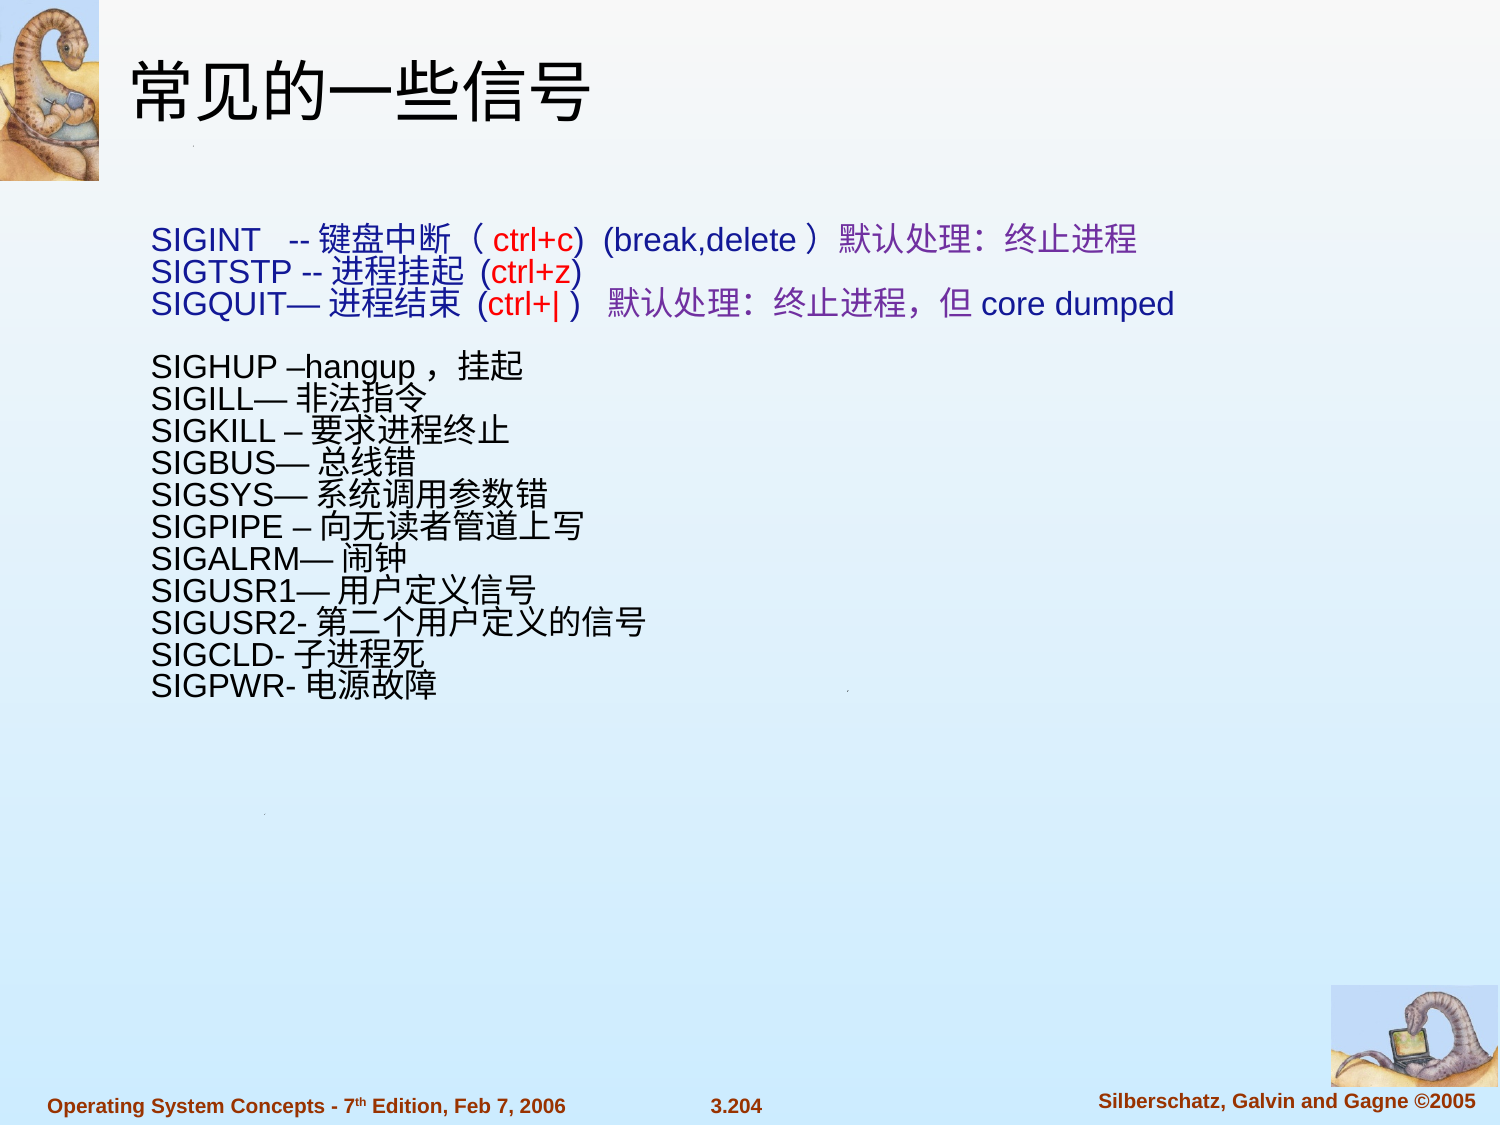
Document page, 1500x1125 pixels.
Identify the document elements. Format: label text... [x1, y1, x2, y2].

picture [0, 0, 99, 181]
title 常见的一些信号 [112, 37, 1438, 138]
list SIGINT --键盘中断（ctrl+c) (break,delete）默认处理：终止进程 SIGTSTP --进程挂起 (ctrl+z) SIGQUIT—进程结束 (ctrl+| ) 默认处理：终止进程，但core dumped SIGHUP –hangup，挂起 SIGILL—非法指令 SIGKILL –要求进程终止 SIGBUS—总线错 SIGSYS—系统调用参数错 SIGPIPE –向无读者管道上写 SIGALRM—闹钟 SIGUSR1—用户定义信号 SIGUSR2-第二个用户定义的信号 SIGCLD-子进程死 SIGPWR-电源故障 [135, 210, 1342, 946]
picture [1331, 985, 1498, 1087]
